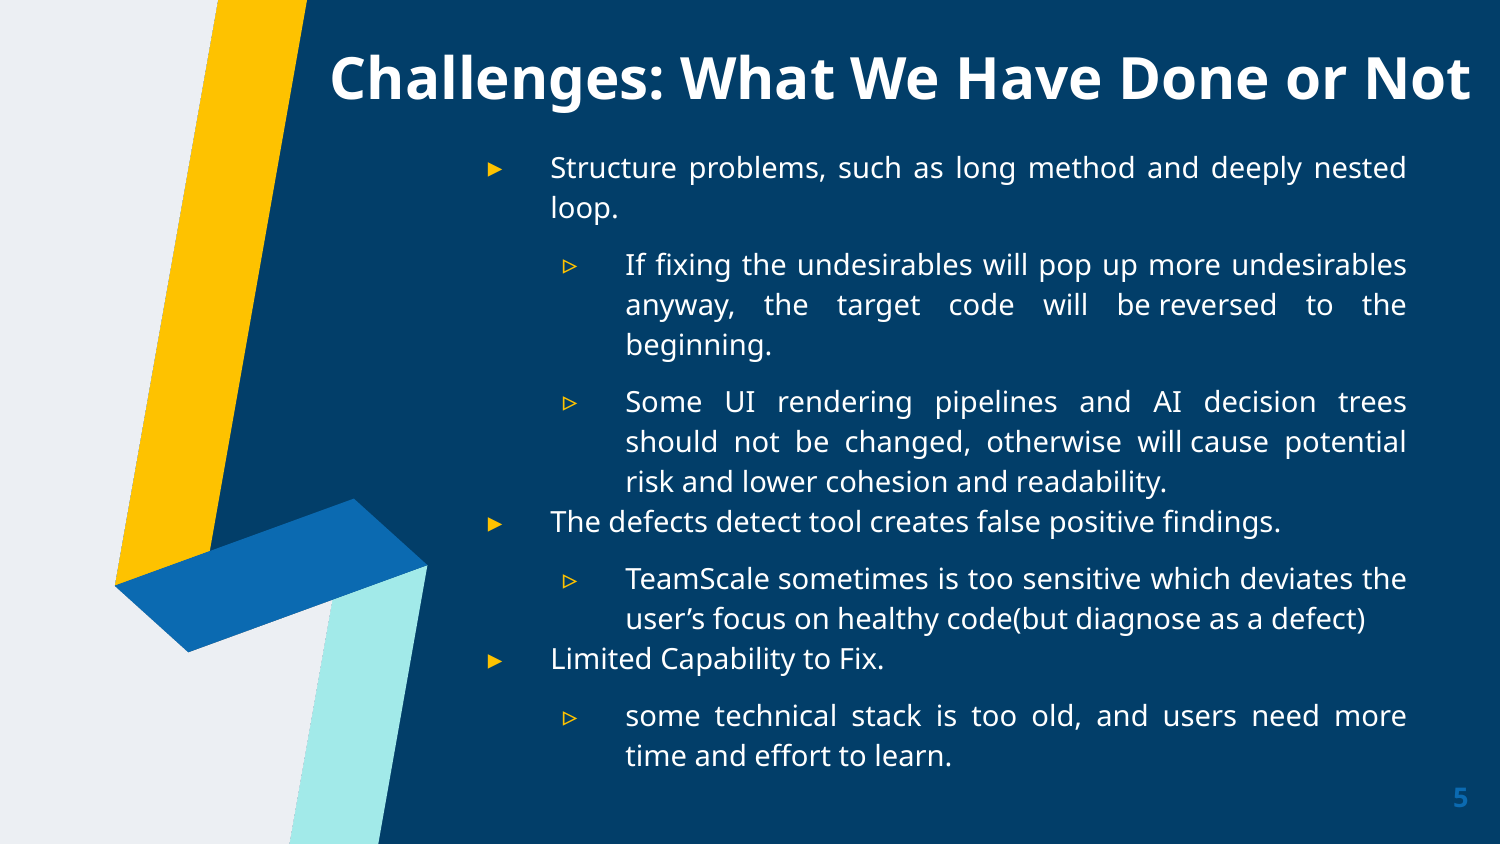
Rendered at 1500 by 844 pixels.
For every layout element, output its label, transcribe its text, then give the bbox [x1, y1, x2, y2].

subtitle Structure problems, such as long method and deeply nested loop.​ If fixing the undesirables will pop up more undesirables anyway, the target code will be reversed to the beginning.​ Some UI rendering pipelines and AI decision trees should not be changed, otherwise will cause potential risk and lower cohesion and readability.​ The defects detect tool creates false positive findings.​ TeamScale sometimes is too sensitive which deviates the user’s focus on healthy code(but diagnose as a defect) ​ Limited Capability to Fix.​ some technical stack is too old, and users need more time and effort to learn. [475, 143, 1408, 723]
slide_number 5 [1378, 766, 1469, 832]
title Challenges: What We Have Done or Not [329, 11, 1500, 112]
